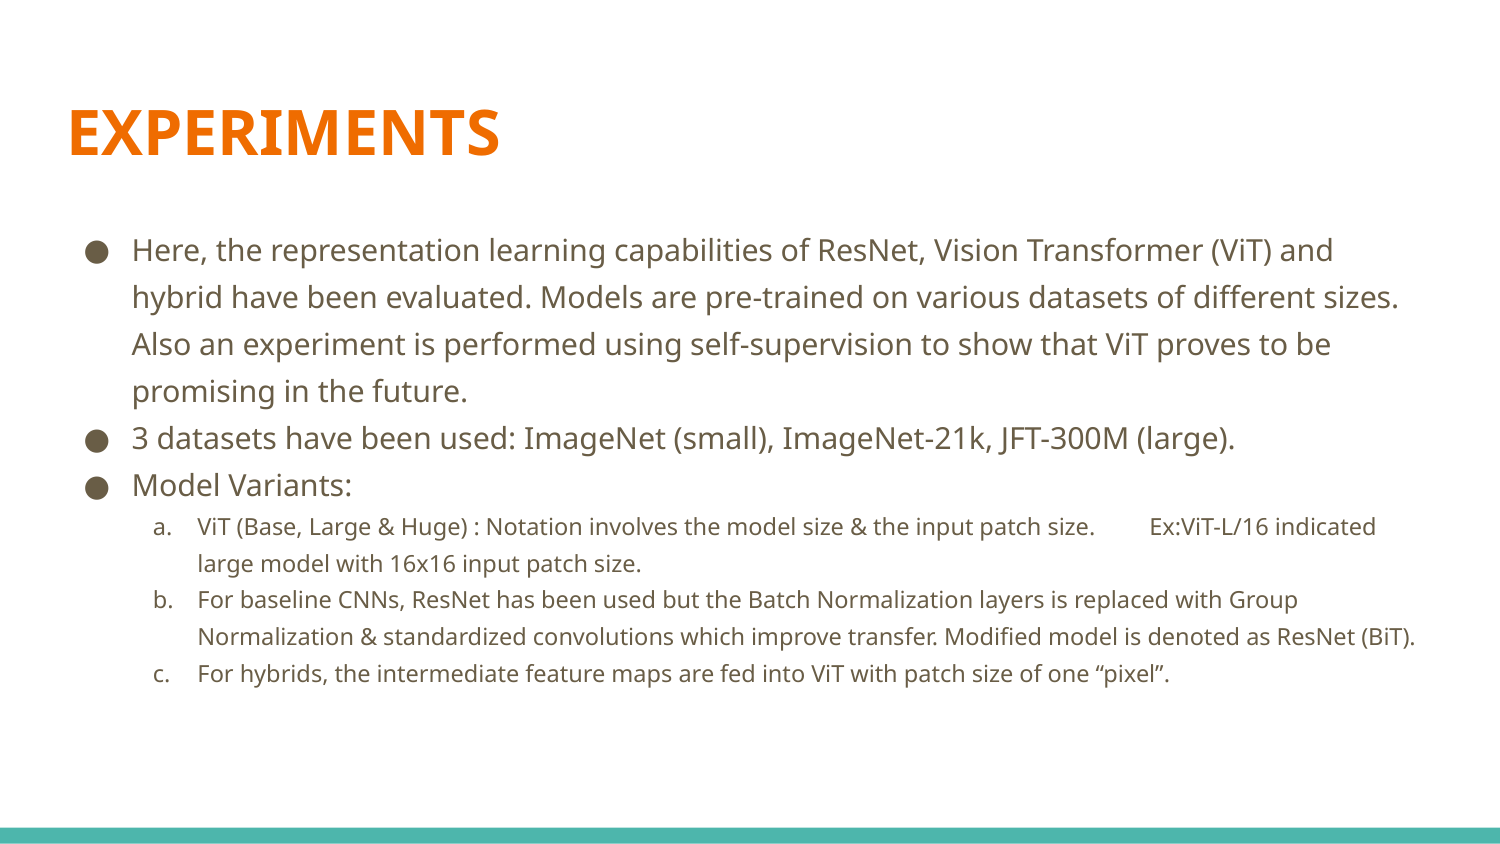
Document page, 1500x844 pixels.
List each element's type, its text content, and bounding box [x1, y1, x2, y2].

list Here, the representation learning capabilities of ResNet, Vision Transformer (ViT) and hybrid have been evaluated. Models are pre-trained on various datasets of different sizes. Also an experiment is performed using self-supervision to show that ViT proves to be promising in the future. 3 datasets have been used: ImageNet (small), ImageNet-21k, JFT-300M (large). Model Variants: ViT (Base, Large & Huge) : Notation involves the model size & the input patch size. Ex:ViT-L/16 indicated large model with 16x16 input patch size. For baseline CNNs, ResNet has been used but the Batch Normalization layers is replaced with Group Normalization & standardized convolutions which improve transfer. Modified model is denoted as ResNet (BiT). For hybrids, the intermediate feature maps are fed into ViT with patch size of one “pixel”. [51, 207, 1449, 750]
title EXPERIMENTS [51, 72, 1449, 189]
